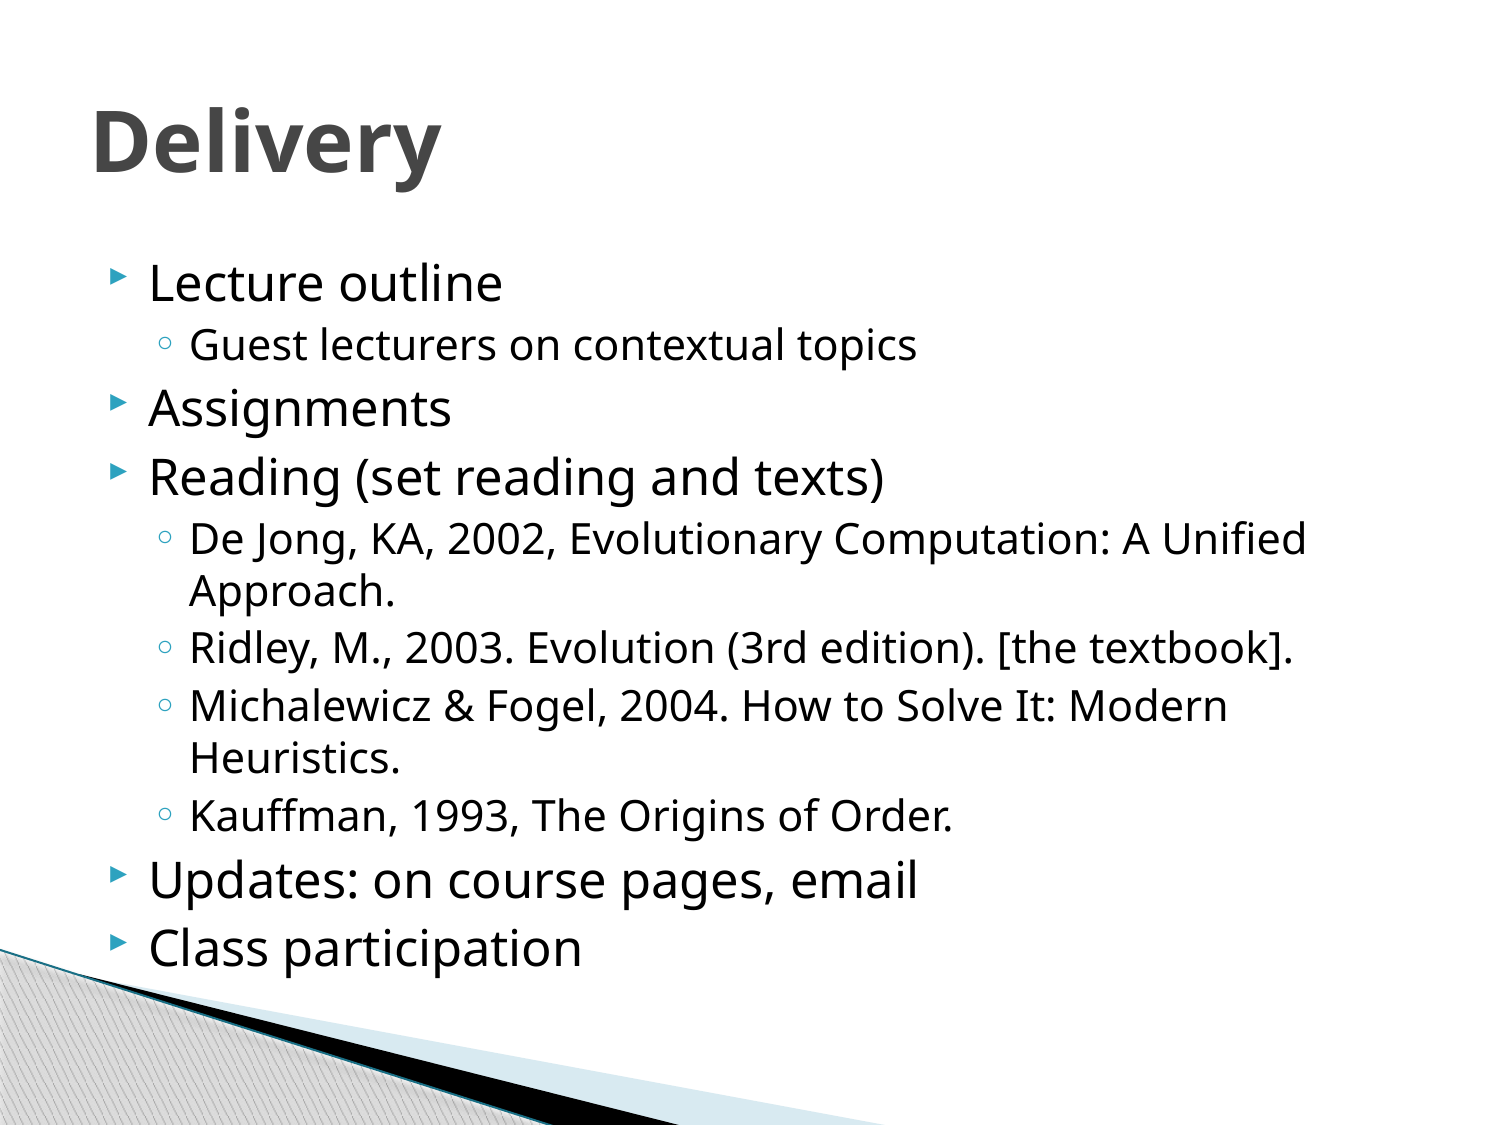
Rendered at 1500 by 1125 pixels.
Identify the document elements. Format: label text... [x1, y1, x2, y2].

list Lecture outline Guest lecturers on contextual topics Assignments Reading (set reading and texts) De Jong, KA, 2002, Evolutionary Computation: A Unified Approach. Ridley, M., 2003. Evolution (3rd edition). [the textbook]. Michalewicz & Fogel, 2004. How to Solve It: Modern Heuristics. Kauffman, 1993, The Origins of Order. Updates: on course pages, email Class participation [75, 243, 1425, 986]
title Delivery [75, 45, 1425, 233]
